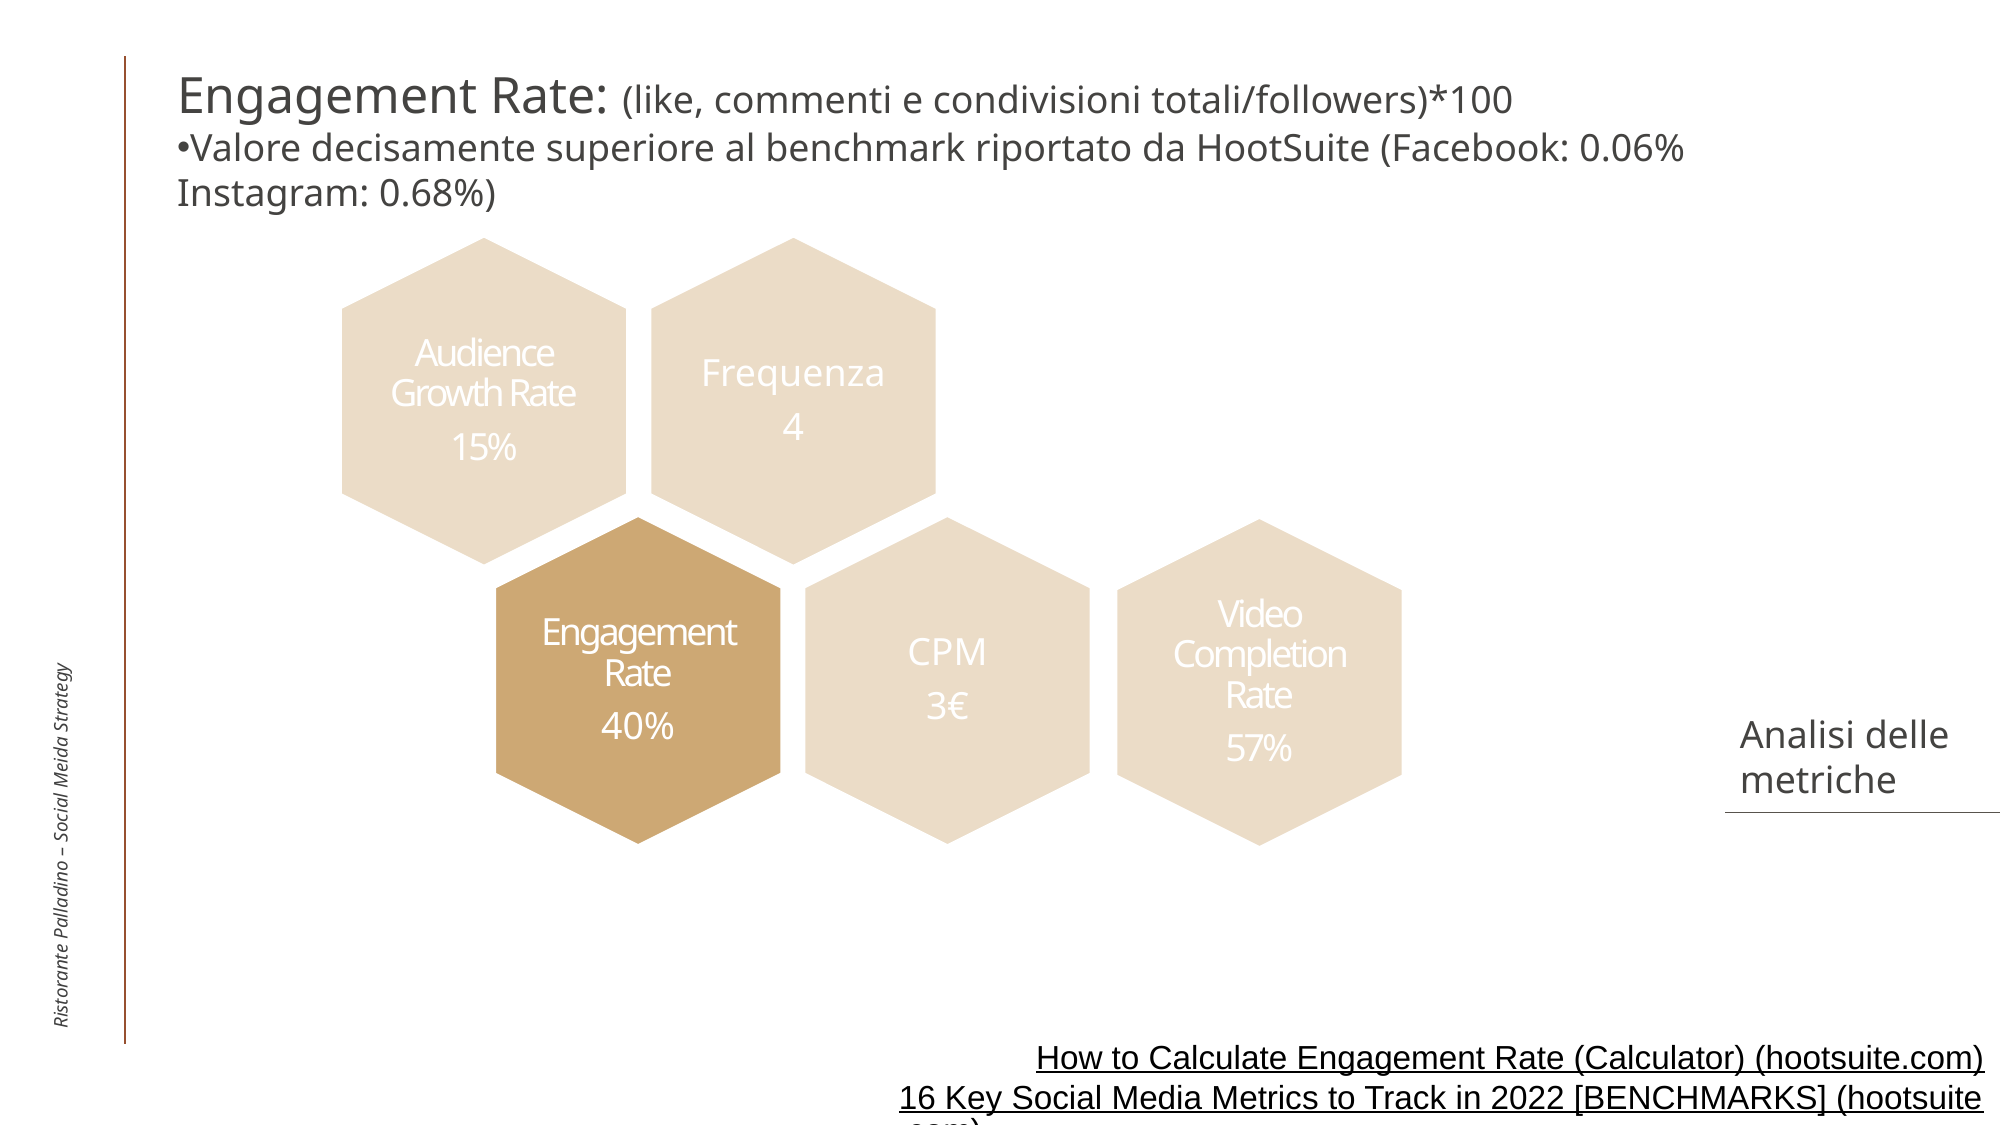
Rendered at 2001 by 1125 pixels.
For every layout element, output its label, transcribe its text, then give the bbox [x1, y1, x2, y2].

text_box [37, 236, 1403, 1125]
text_box Engagement Rate: (like, commenti e condivisioni totali/followers)*100 Valore decisamente superiore al benchmark riportato da HootSuite (Facebook: 0.06% Instagram: 0.68%) [162, 56, 1725, 266]
text_box Analisi delle metriche [1725, 703, 2000, 809]
text_box How to Calculate Engagement Rate (Calculator) (hootsuite.com) 16 Key Social Media Metrics to Track in 2022 [BENCHMARKS] (hootsuite.com) [1403, 1028, 2000, 1125]
